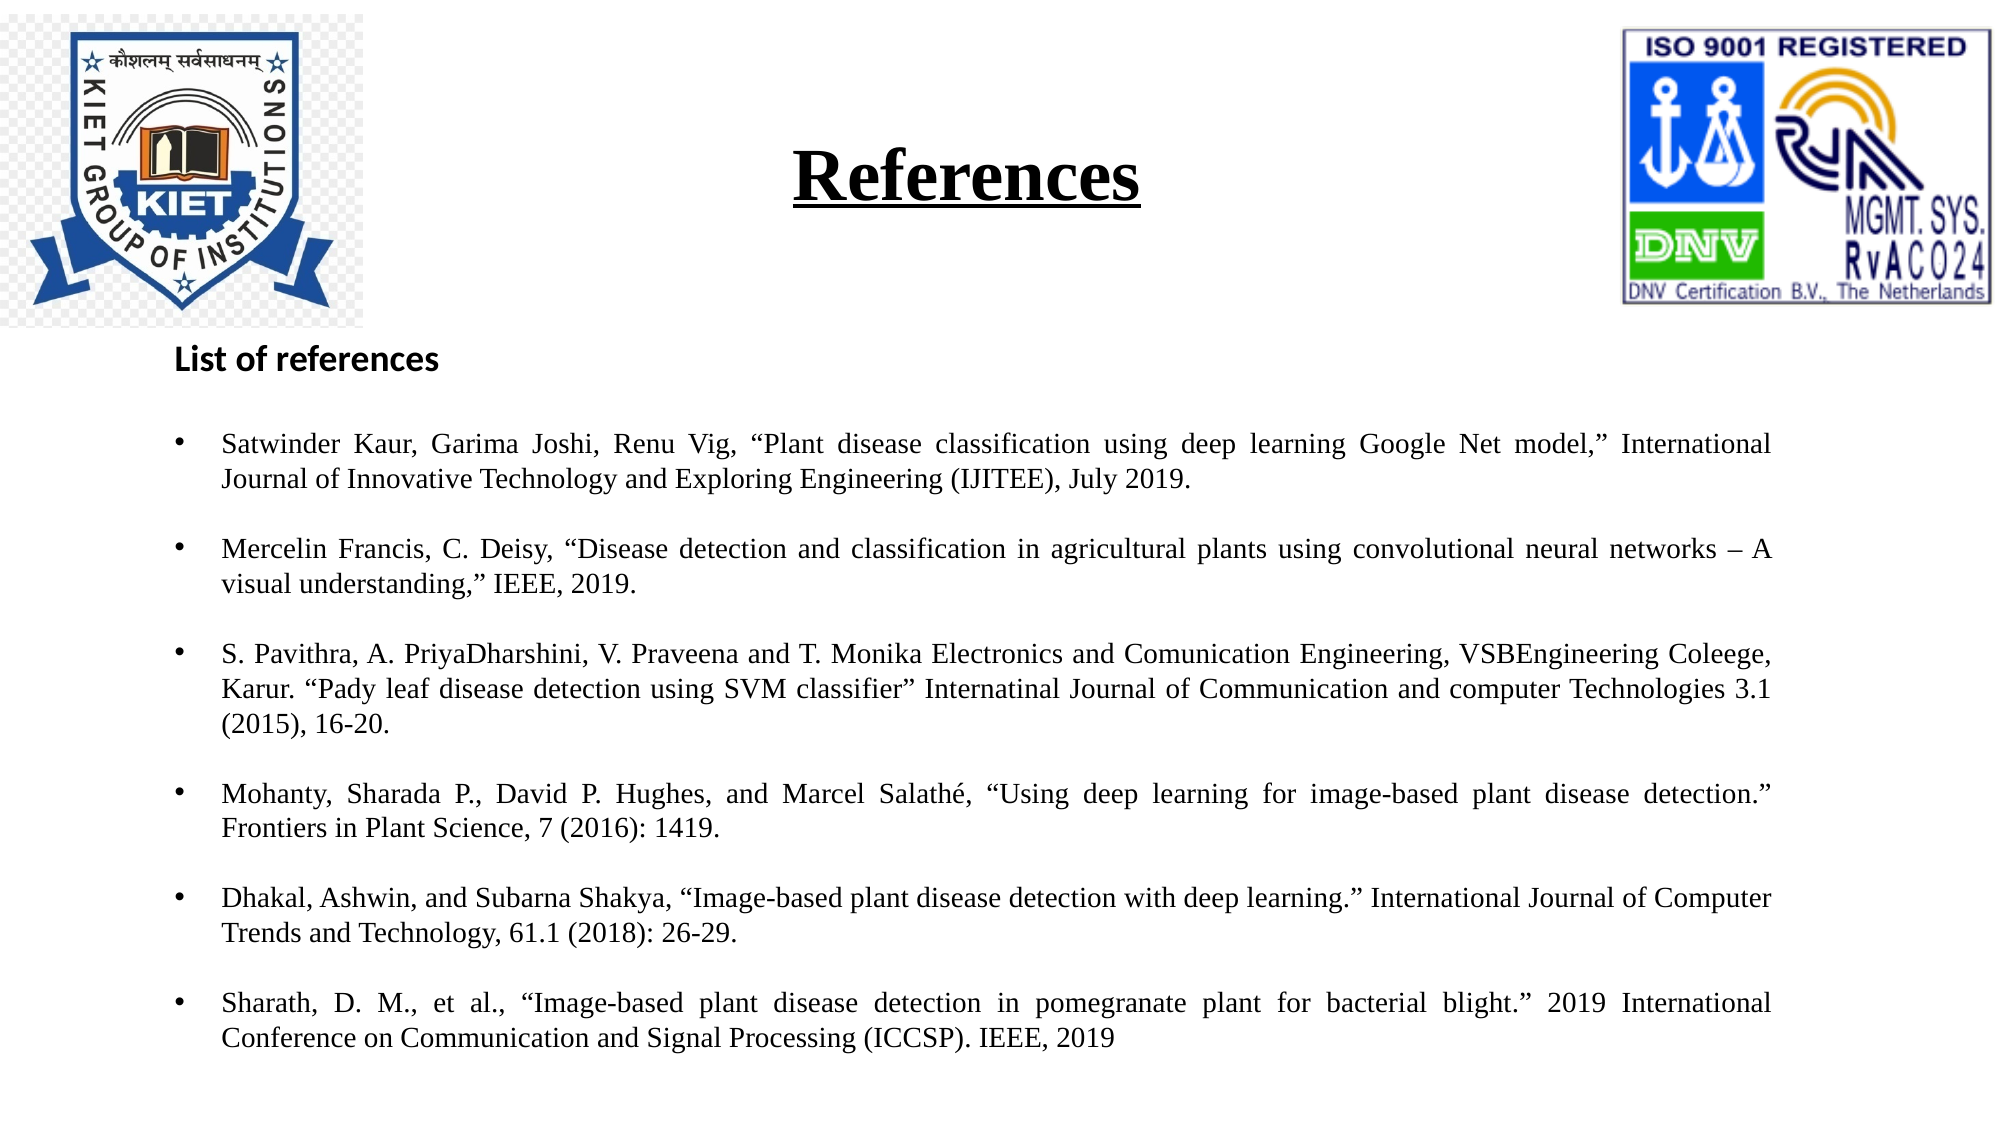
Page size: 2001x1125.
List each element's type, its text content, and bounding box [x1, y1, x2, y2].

text_box References [777, 117, 1617, 223]
picture [1617, 14, 2000, 328]
text_box List of references Satwinder Kaur, Garima Joshi, Renu Vig, “Plant disease classification using deep learning Google Net model,” International Journal of Innovative Technology and Exploring Engineering (IJITEE), July 2019. Mercelin Francis, C. Deisy, “Disease detection and classification in agricultural plants using convolutional neural networks – A visual understanding,” IEEE, 2019. S. Pavithra, A. PriyaDharshini, V. Praveena and T. Monika Electronics and Comunication Engineering, VSBEngineering Coleege, Karur. “Pady leaf disease detection using SVM classifier” Internatinal Journal of Communication and computer Technologies 3.1 (2015), 16-20. Mohanty, Sharada P., David P. Hughes, and Marcel Salathé, “Using deep learning for image-based plant disease detection.” Frontiers in Plant Science, 7 (2016): 1419. Dhakal, Ashwin, and Subarna Shakya, “Image-based plant disease detection with deep learning.” International Journal of Computer Trends and Technology, 61.1 (2018): 26-29. Sharath, D. M., et al., “Image-based plant disease detection in pomegranate plant for bacterial blight.” 2019 International Conference on Communication and Signal Processing (ICCSP). IEEE, 2019 [159, 326, 1789, 1125]
picture [0, 14, 363, 328]
